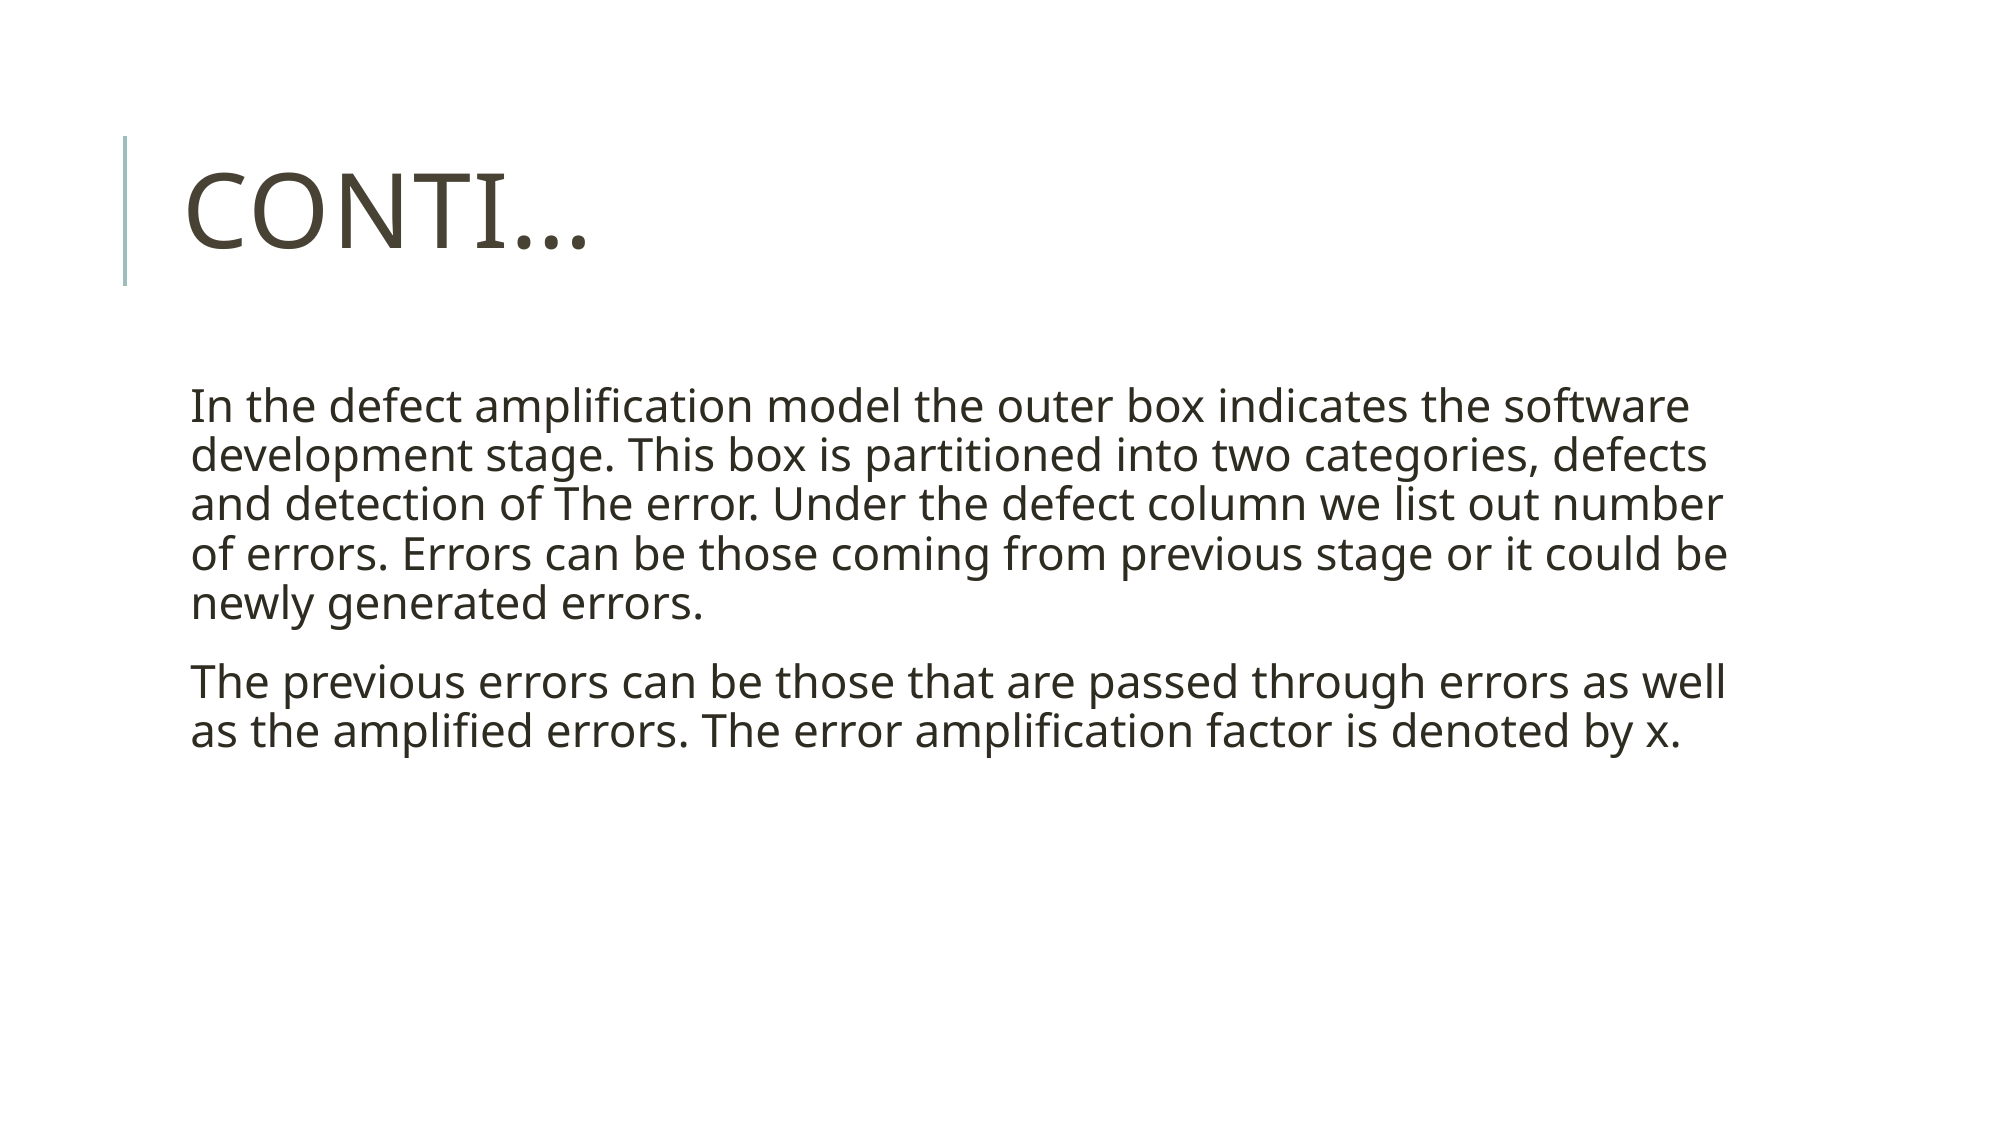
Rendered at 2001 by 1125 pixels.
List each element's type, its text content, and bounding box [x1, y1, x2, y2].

list In the defect amplification model the outer box indicates the software development stage. This box is partitioned into two categories, defects and detection of The error. Under the defect column we list out number of errors. Errors can be those coming from previous stage or it could be newly generated errors. The previous errors can be those that are passed through errors as well as the amplified errors. The error amplification factor is denoted by x. [168, 375, 1763, 1035]
title Conti… [168, 96, 1763, 342]
